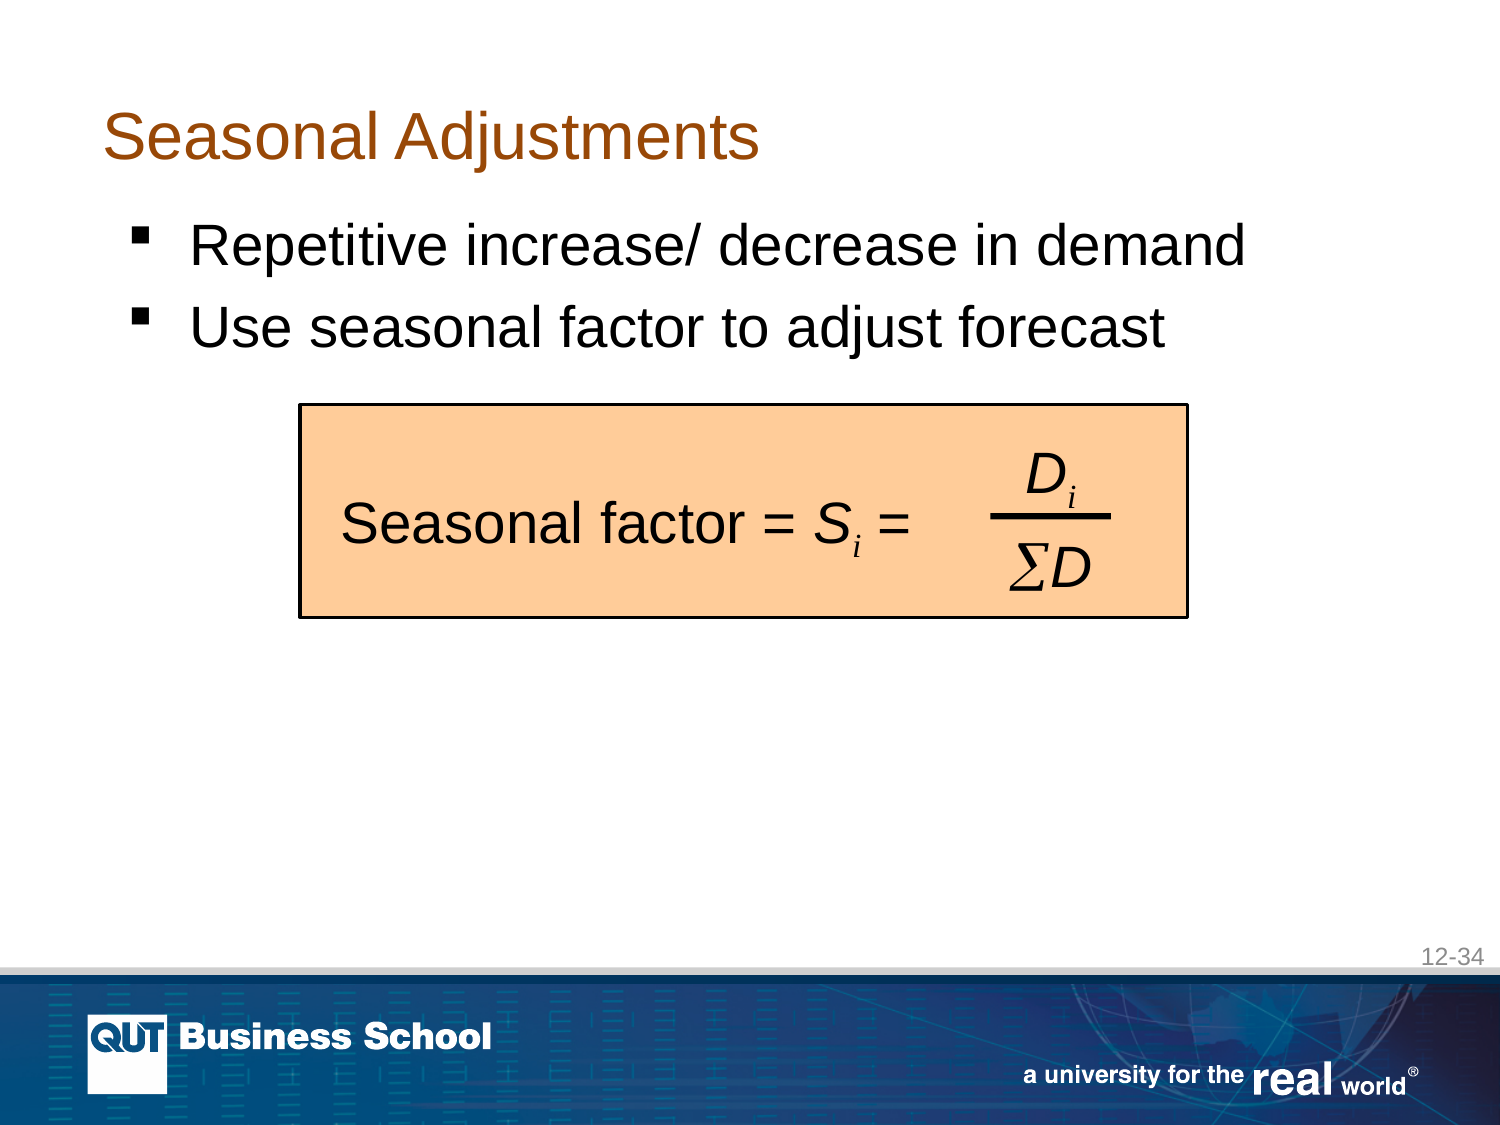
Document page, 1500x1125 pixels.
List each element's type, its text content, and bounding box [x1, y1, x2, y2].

text_box Repetitive increase/ decrease in demand Use seasonal factor to adjust forecast [112, 199, 1380, 367]
title Seasonal Adjustments [87, 39, 1438, 227]
text_box 12-34 [1149, 924, 1500, 985]
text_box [299, 404, 1188, 618]
picture [0, 984, 1500, 1125]
